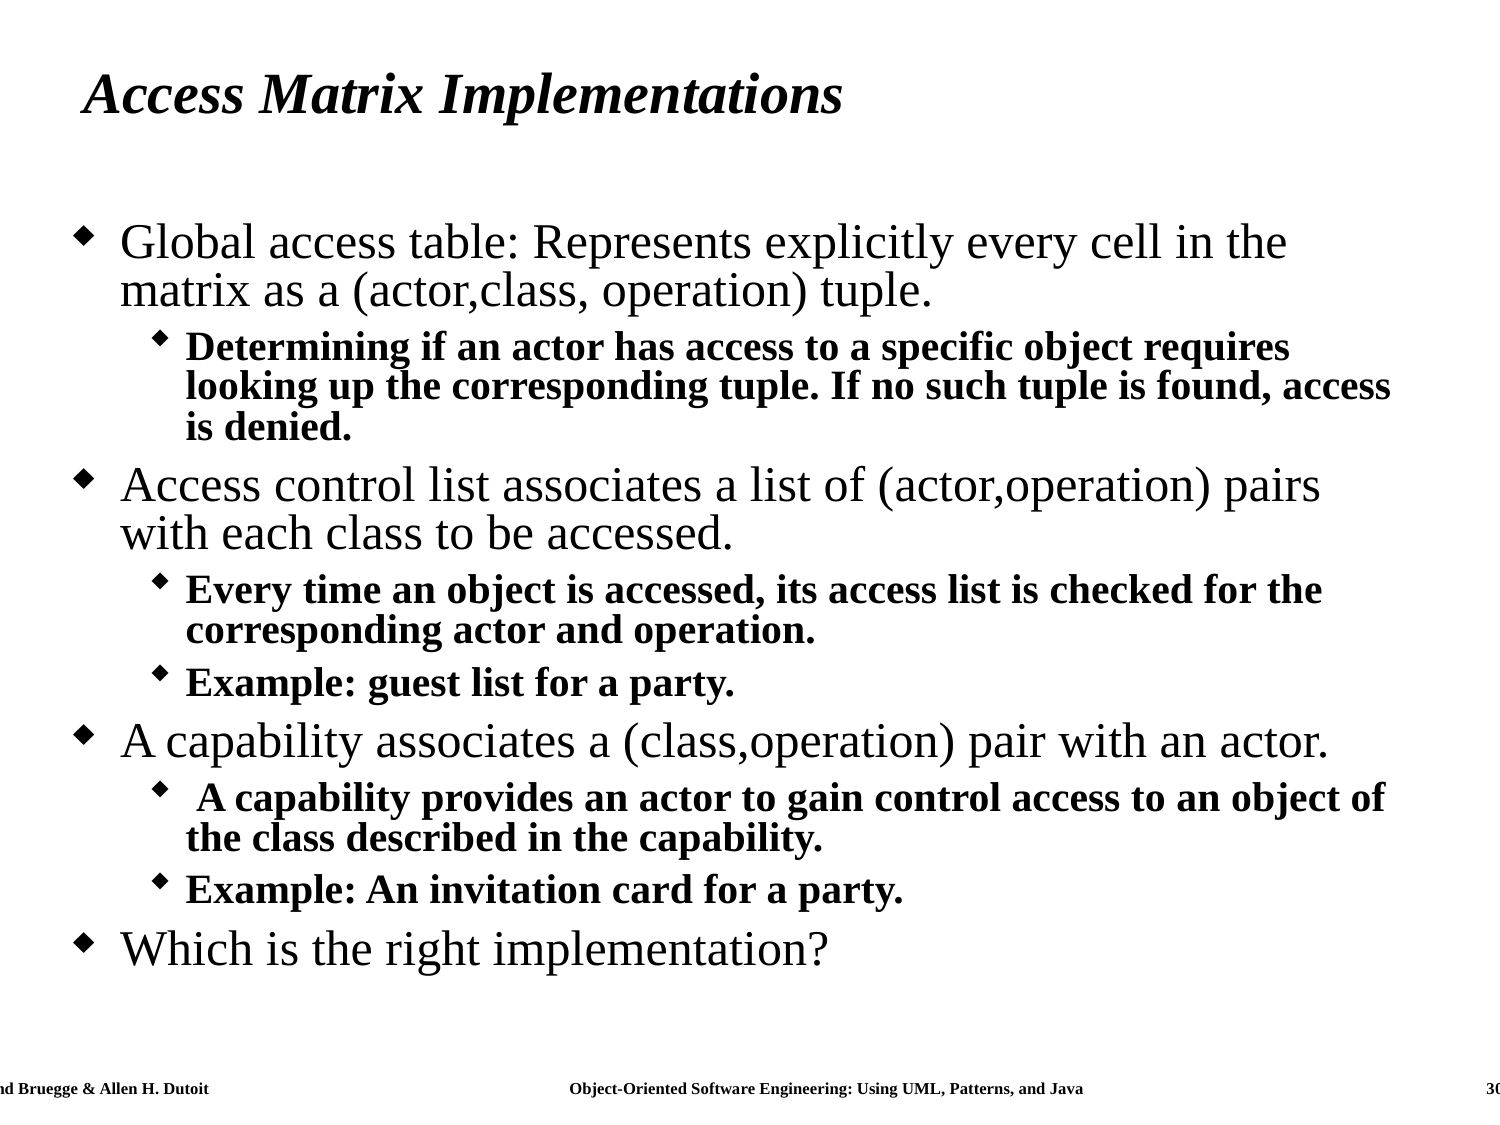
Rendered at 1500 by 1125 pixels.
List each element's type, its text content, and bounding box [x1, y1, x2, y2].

list Global access table: Represents explicitly every cell in the matrix as a (actor,class, operation) tuple. Determining if an actor has access to a specific object requires looking up the corresponding tuple. If no such tuple is found, access is denied. Access control list associates a list of (actor,operation) pairs with each class to be accessed. Every time an object is accessed, its access list is checked for the corresponding actor and operation. Example: guest list for a party. A capability associates a (class,operation) pair with an actor. A capability provides an actor to gain control access to an object of the class described in the capability. Example: An invitation card for a party. Which is the right implementation? [58, 212, 1413, 1020]
title Access Matrix Implementations [68, 36, 1407, 153]
